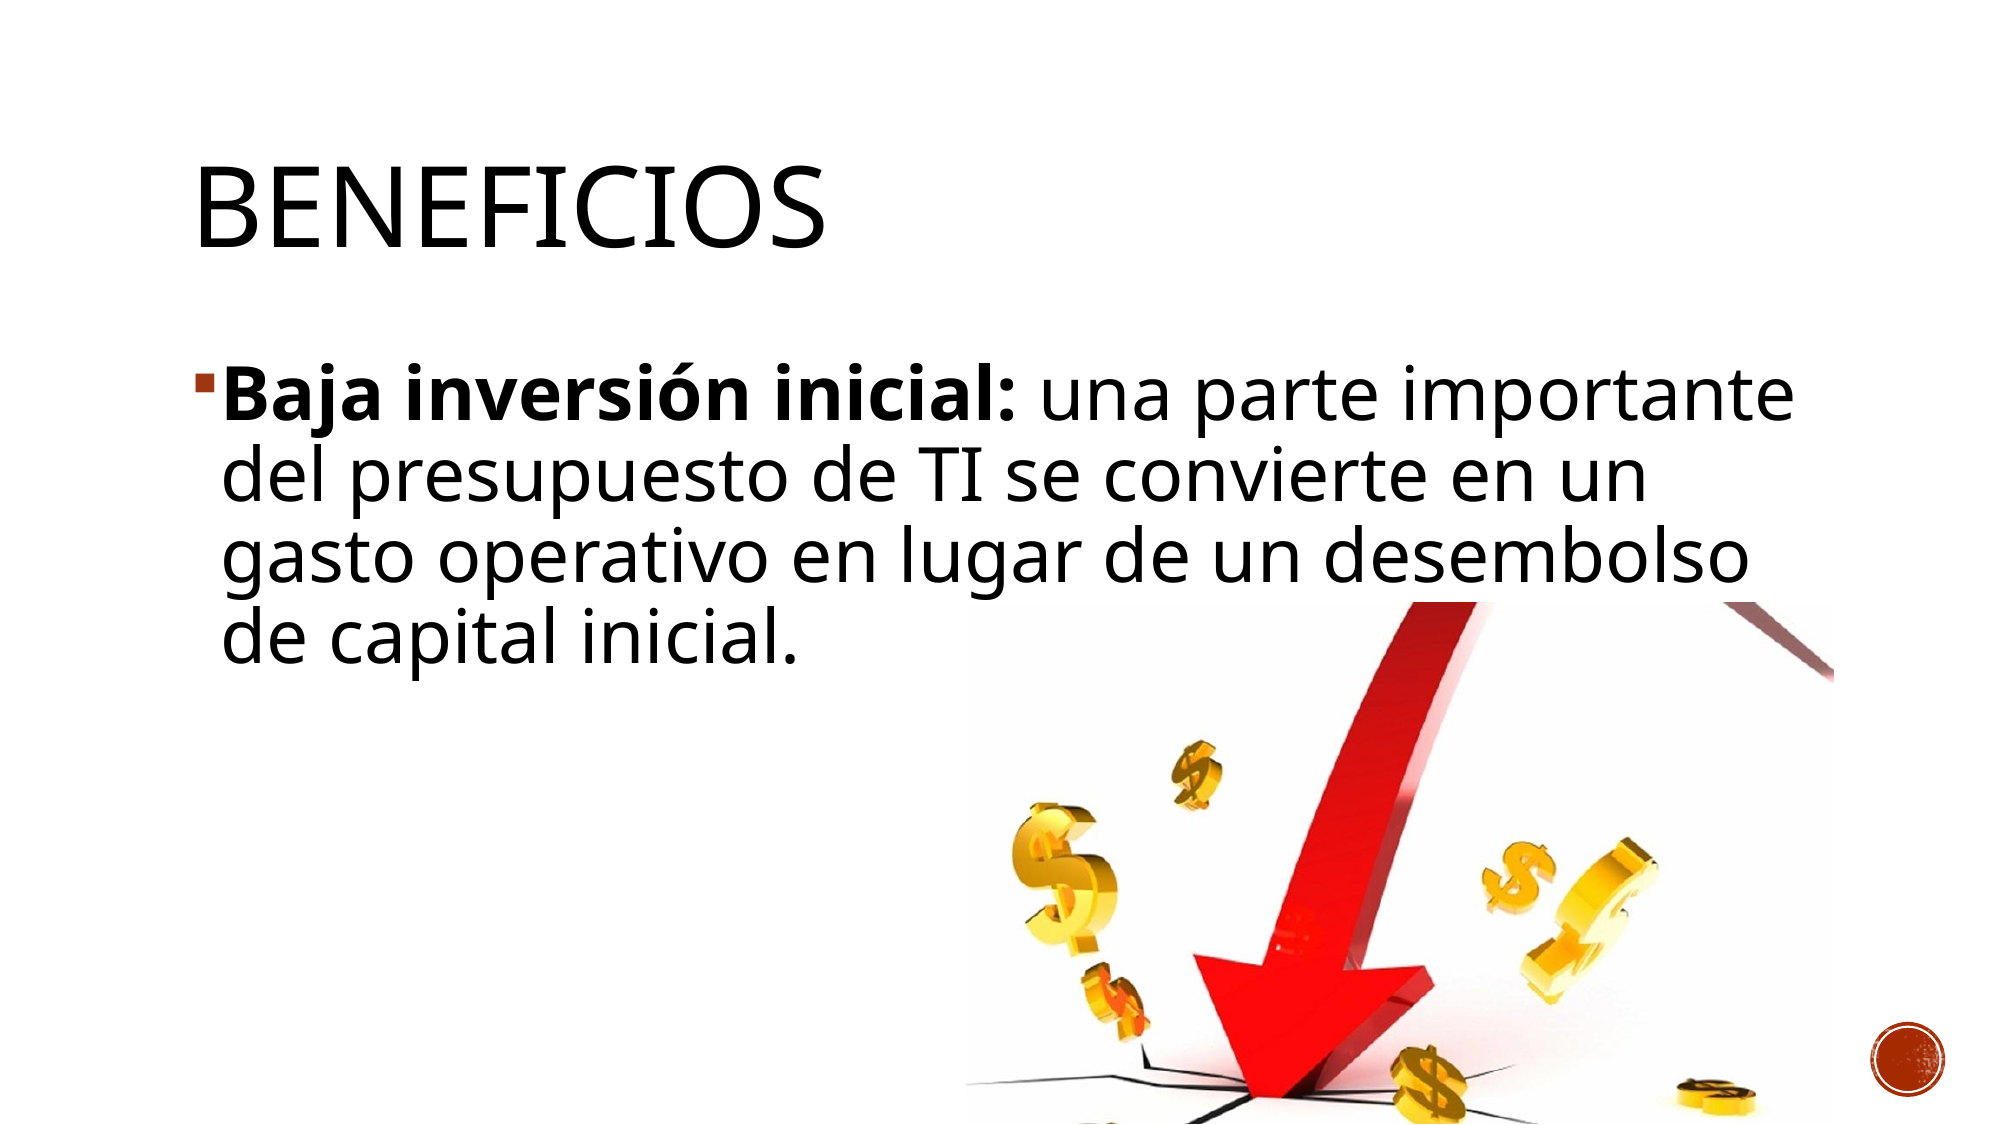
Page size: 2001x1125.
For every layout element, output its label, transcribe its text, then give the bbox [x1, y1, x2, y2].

title beneficios [175, 79, 1826, 344]
list Baja inversión inicial: una parte importante del presupuesto de TI se convierte en un gasto operativo en lugar de un desembolso de capital inicial. [175, 348, 1826, 1013]
picture [966, 602, 1834, 1124]
